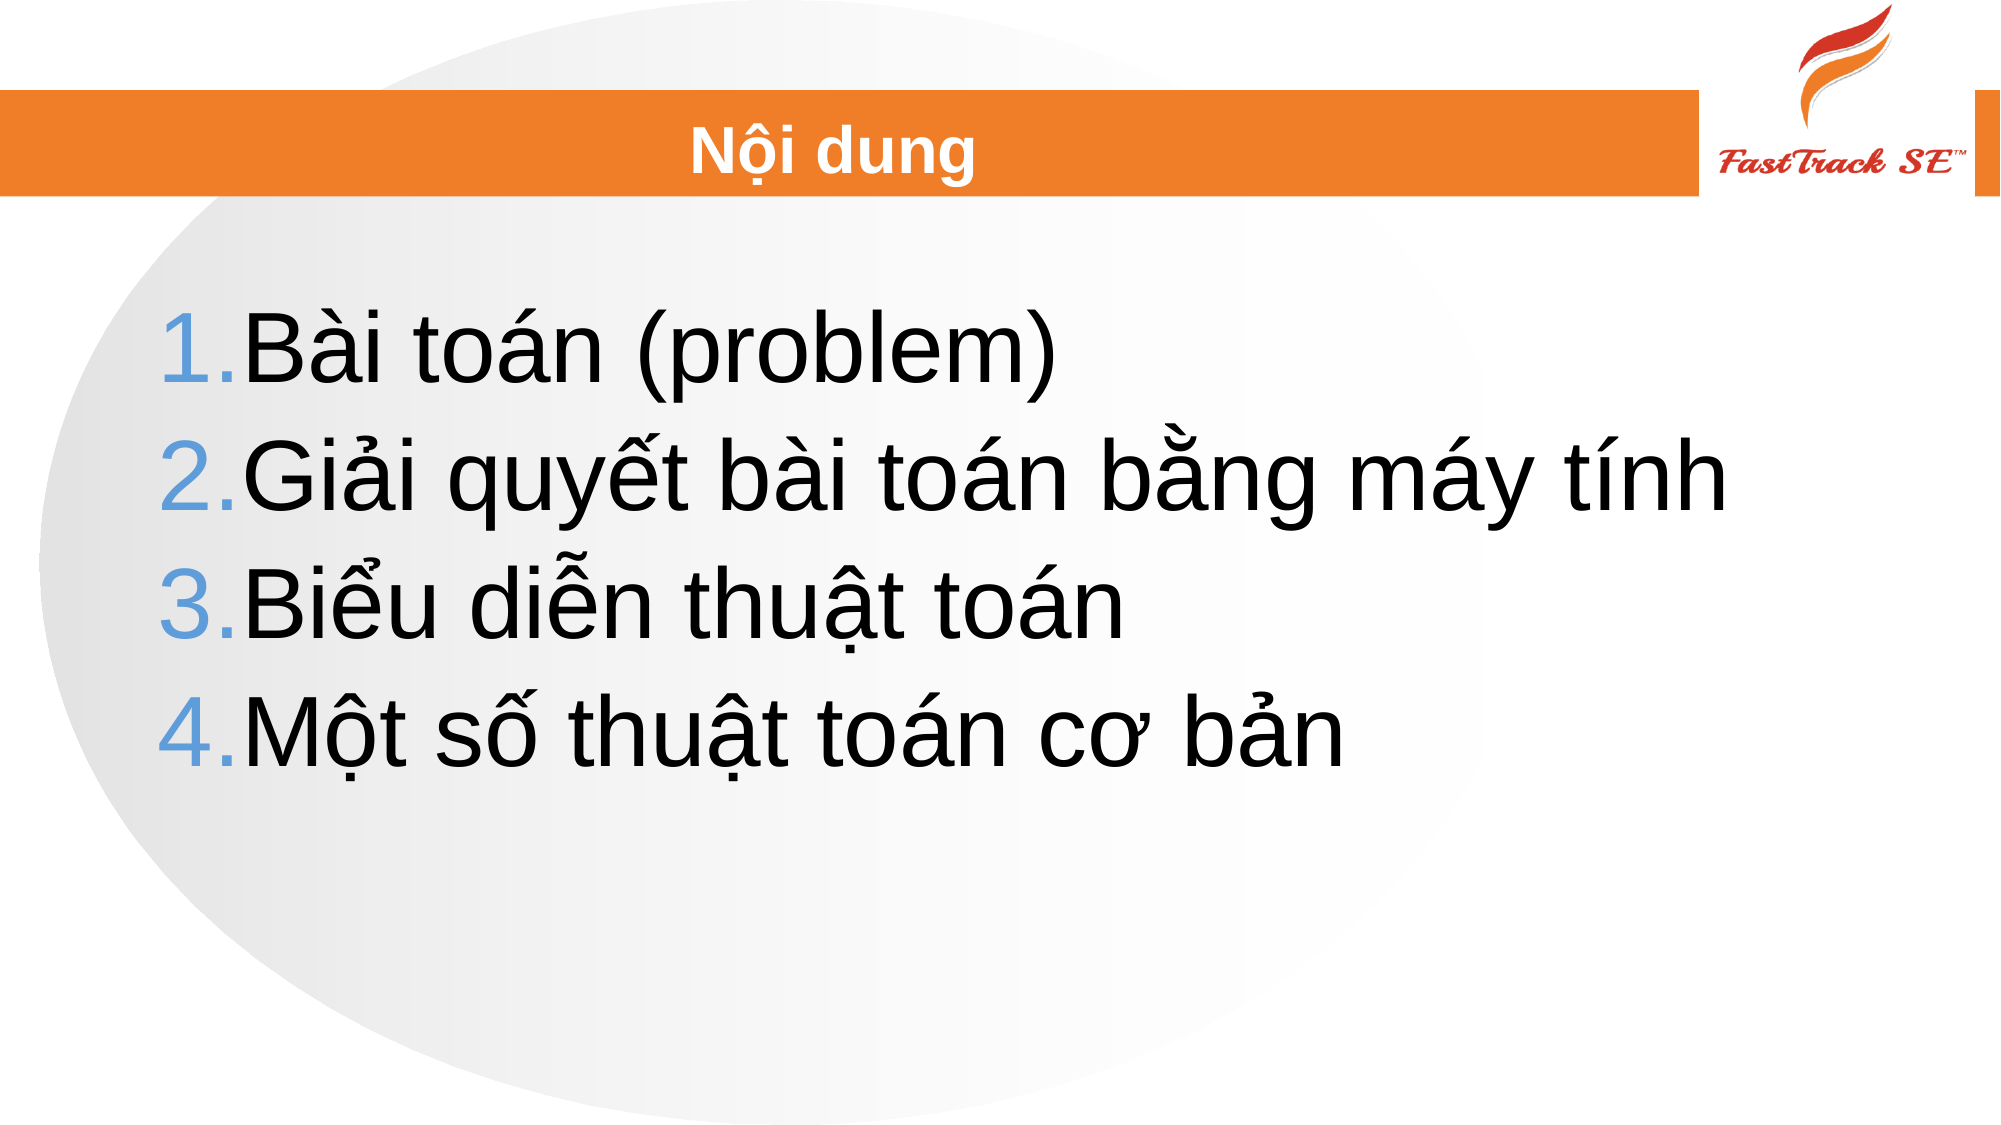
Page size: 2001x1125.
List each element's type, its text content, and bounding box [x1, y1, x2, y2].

title Nội dung [102, 99, 1567, 194]
picture [1700, 0, 1975, 192]
list Bài toán (problem) Giải quyết bài toán bằng máy tính Biểu diễn thuật toán Một số thuật toán cơ bản [99, 275, 1909, 1038]
